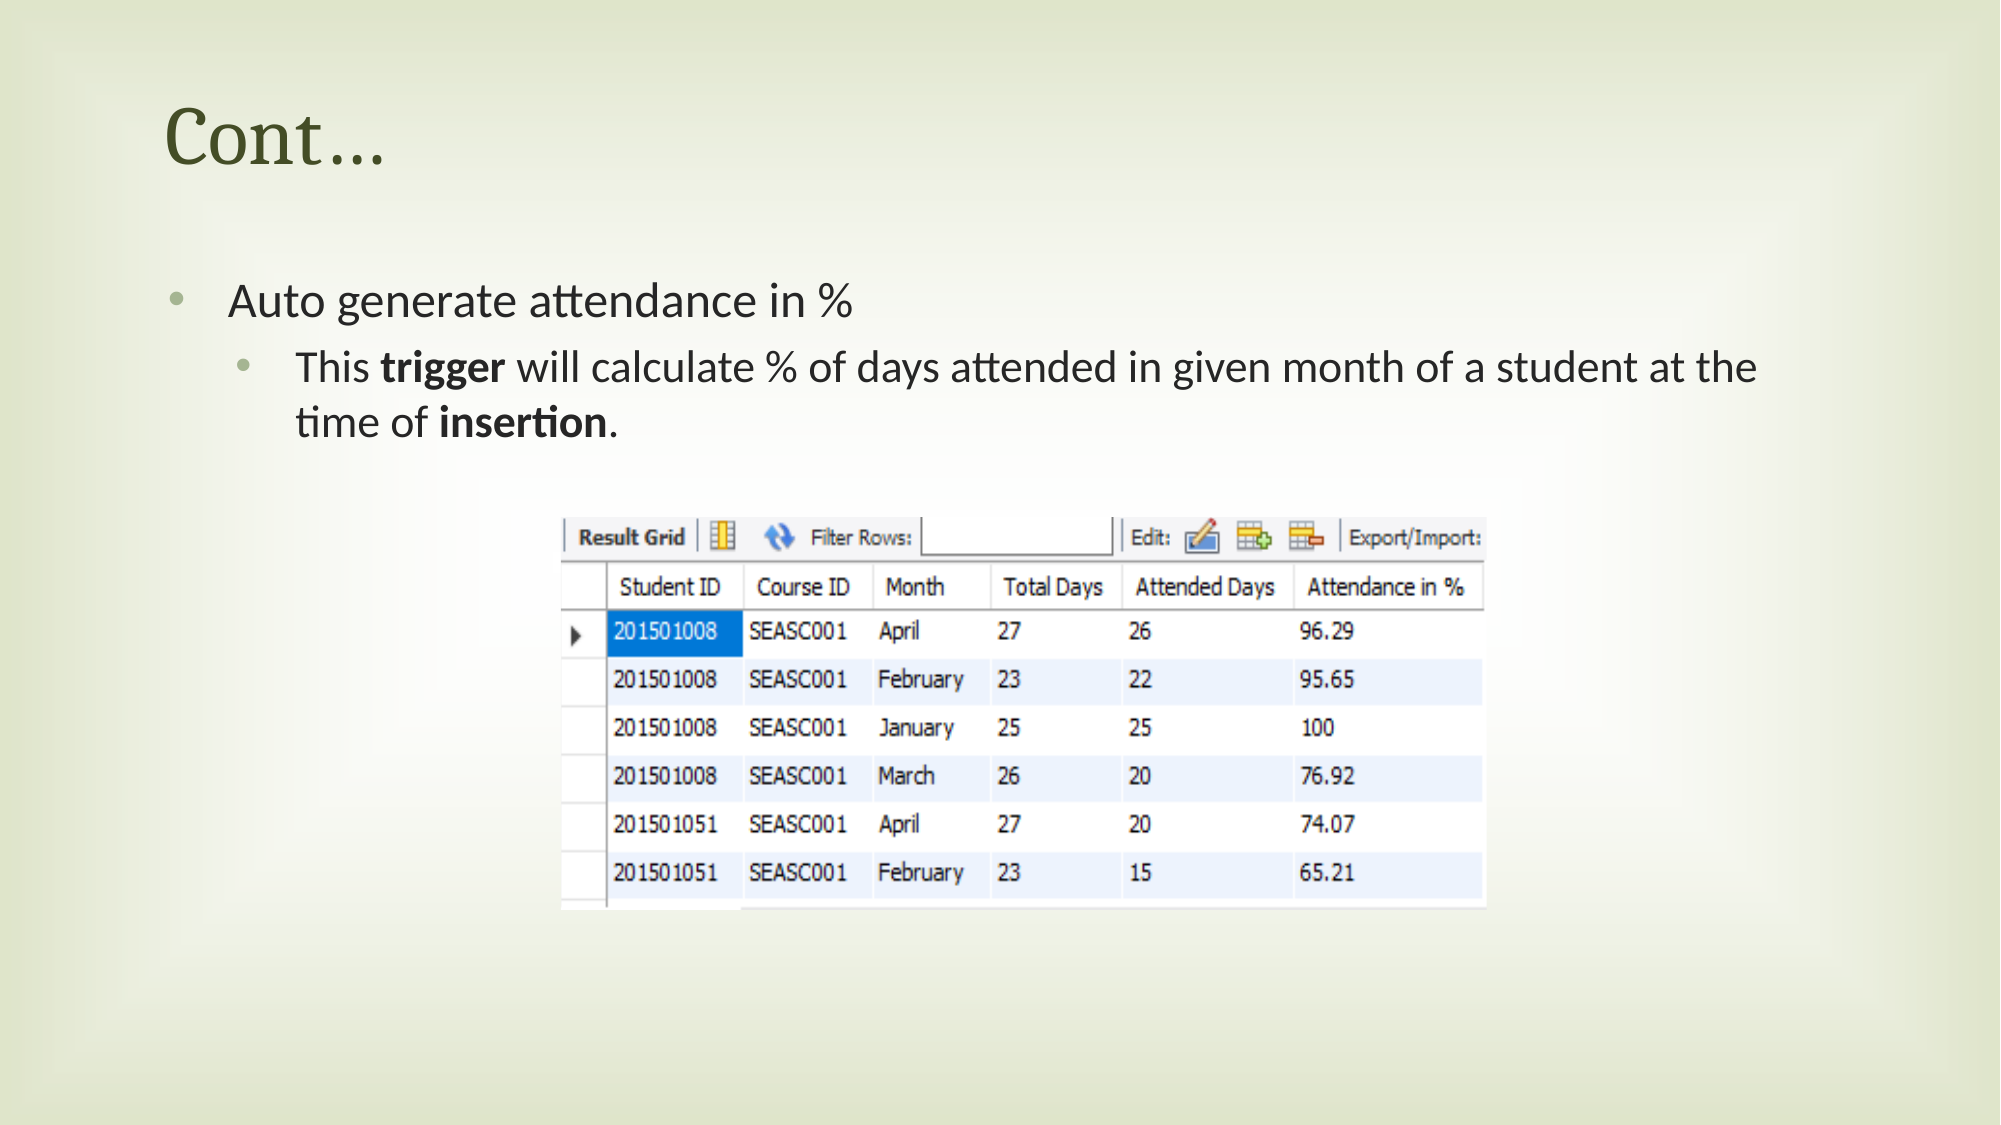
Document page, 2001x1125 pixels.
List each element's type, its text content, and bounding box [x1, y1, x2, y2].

picture [560, 517, 1487, 910]
list Auto generate attendance in % This trigger will calculate % of days attended in given month of a student at the time of insertion. [152, 260, 1848, 1005]
title Cont… [150, 50, 1848, 213]
